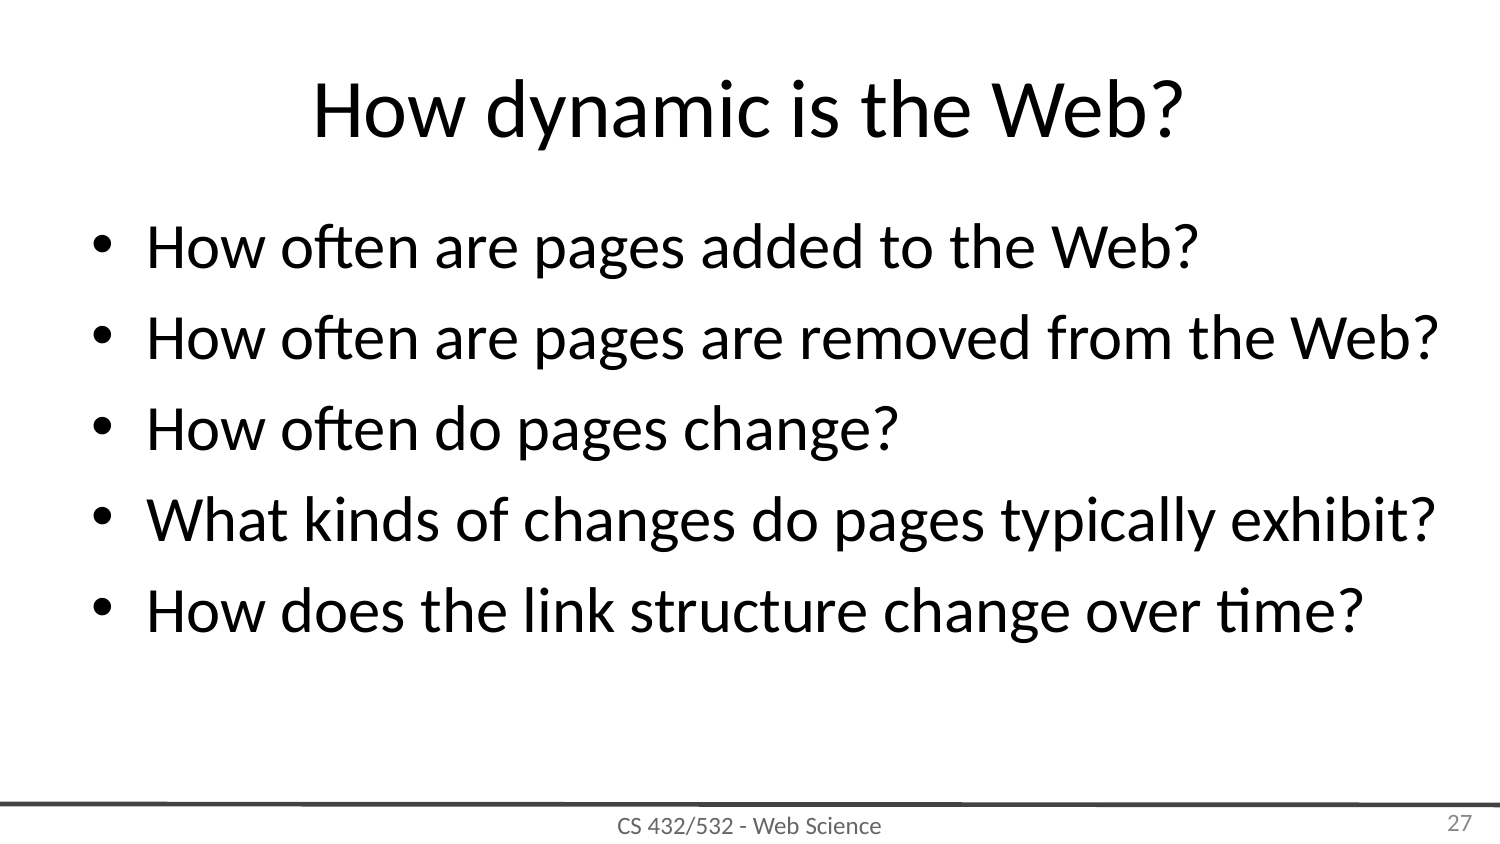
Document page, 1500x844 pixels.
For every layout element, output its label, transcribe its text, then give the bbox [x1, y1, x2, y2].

title How dynamic is the Web? [75, 33, 1425, 175]
slide_number ‹#› [1137, 798, 1488, 844]
list How often are pages added to the Web? How often are pages are removed from the Web? How often do pages change? What kinds of changes do pages typically exhibit? How does the link structure change over time? [75, 196, 1460, 799]
